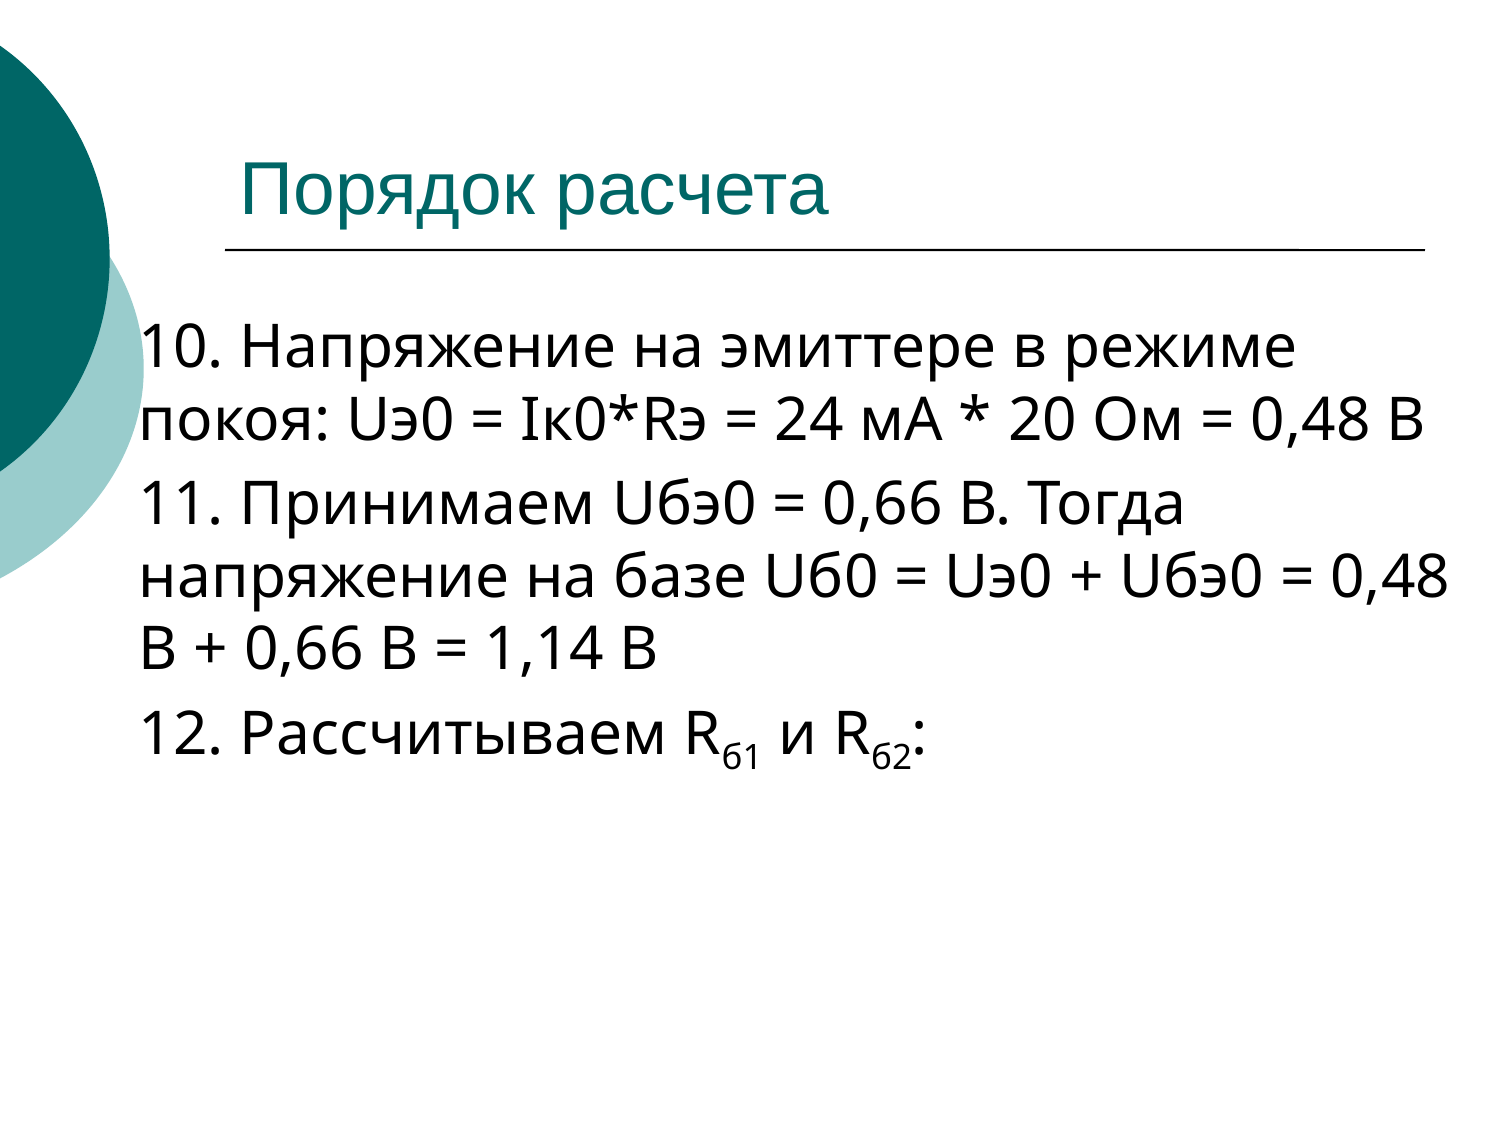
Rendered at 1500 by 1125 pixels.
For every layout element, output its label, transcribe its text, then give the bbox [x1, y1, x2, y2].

title Порядок расчета [224, 49, 1425, 237]
